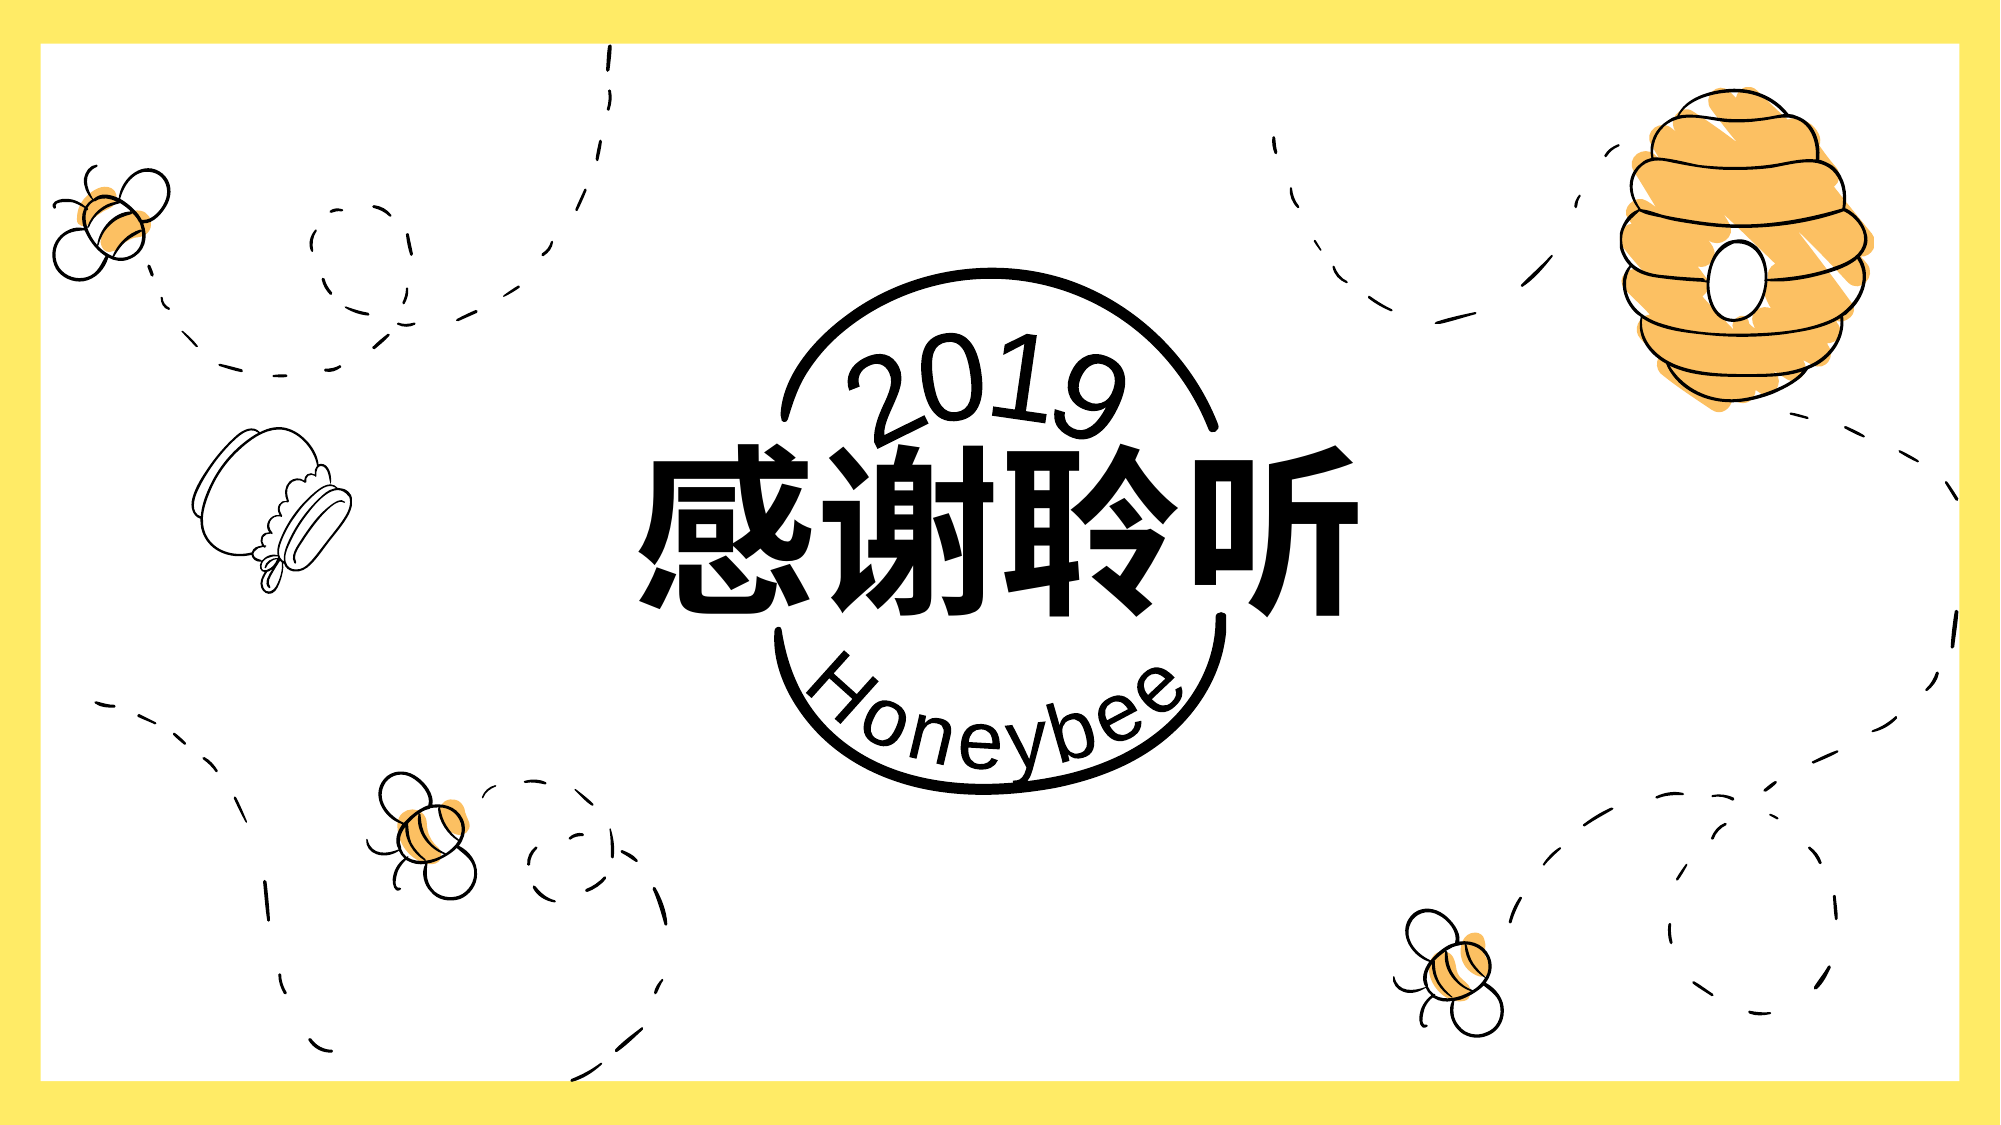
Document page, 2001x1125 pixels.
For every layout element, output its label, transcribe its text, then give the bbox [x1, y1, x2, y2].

picture [1271, 87, 1959, 500]
picture [191, 427, 352, 594]
text_box 感谢聆听 [357, 409, 1643, 645]
picture [773, 611, 1227, 796]
picture [775, 264, 1204, 477]
picture [51, 43, 613, 378]
picture [93, 699, 669, 1082]
picture [1391, 609, 1959, 1039]
